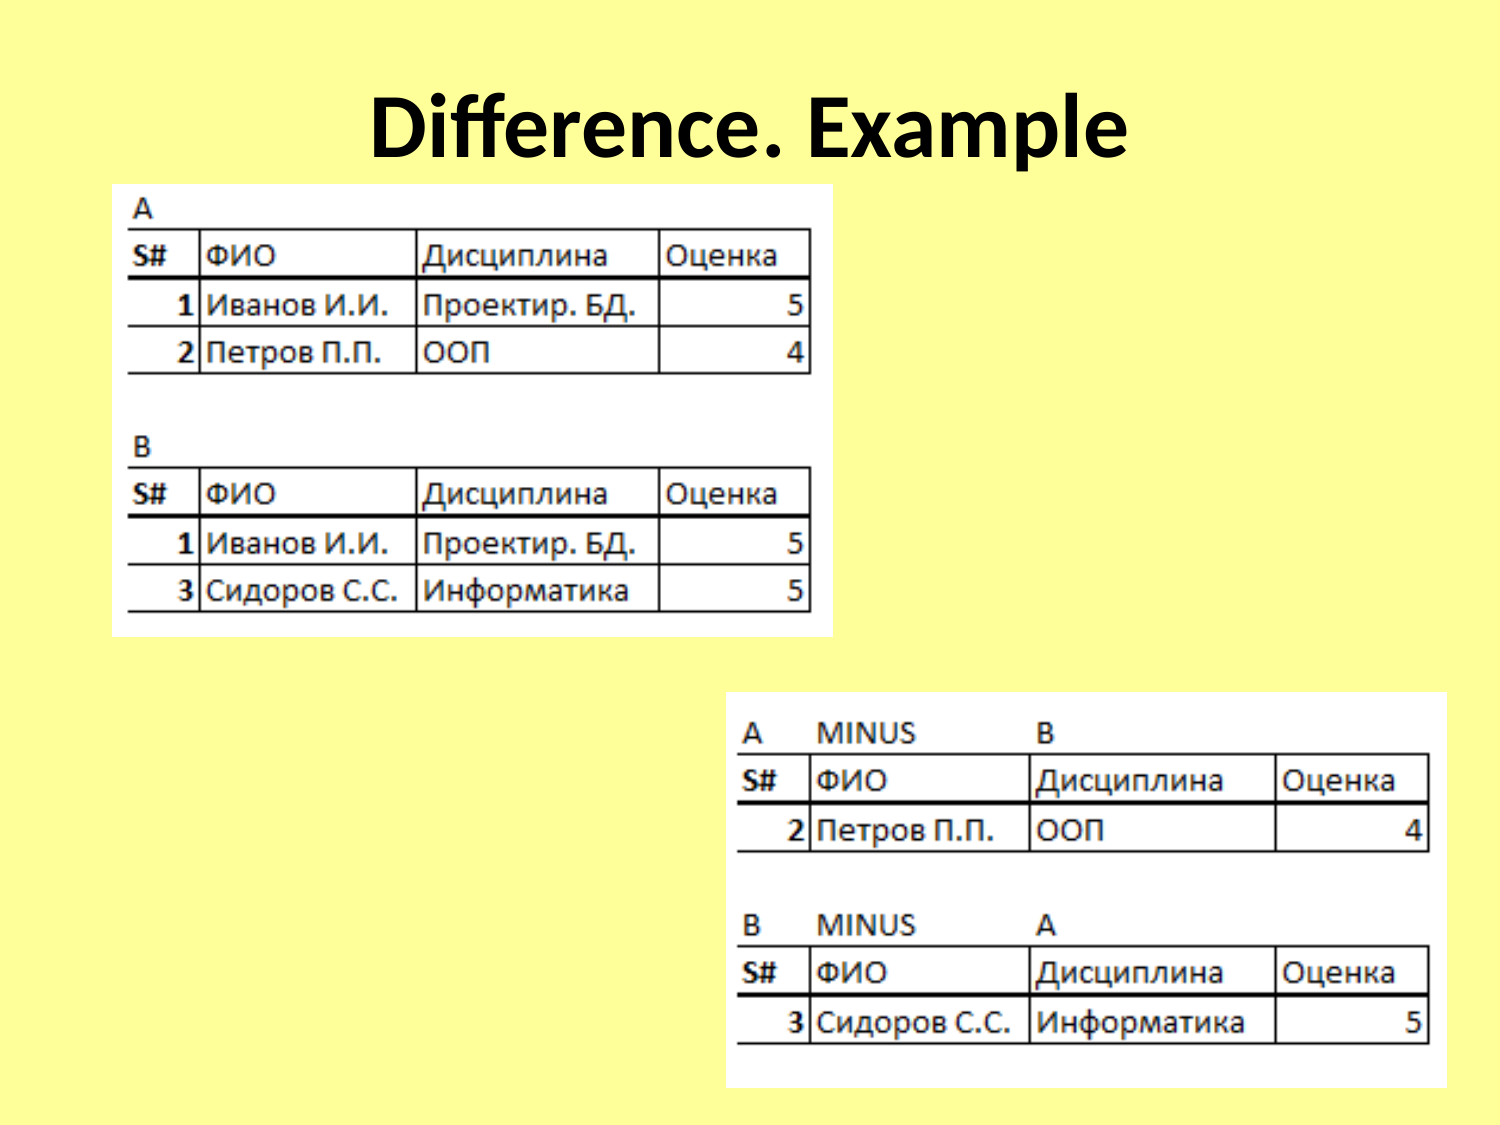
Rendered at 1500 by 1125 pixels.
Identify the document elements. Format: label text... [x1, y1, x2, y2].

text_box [725, 692, 1448, 1088]
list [111, 184, 834, 637]
title Difference. Example [75, 45, 1425, 197]
